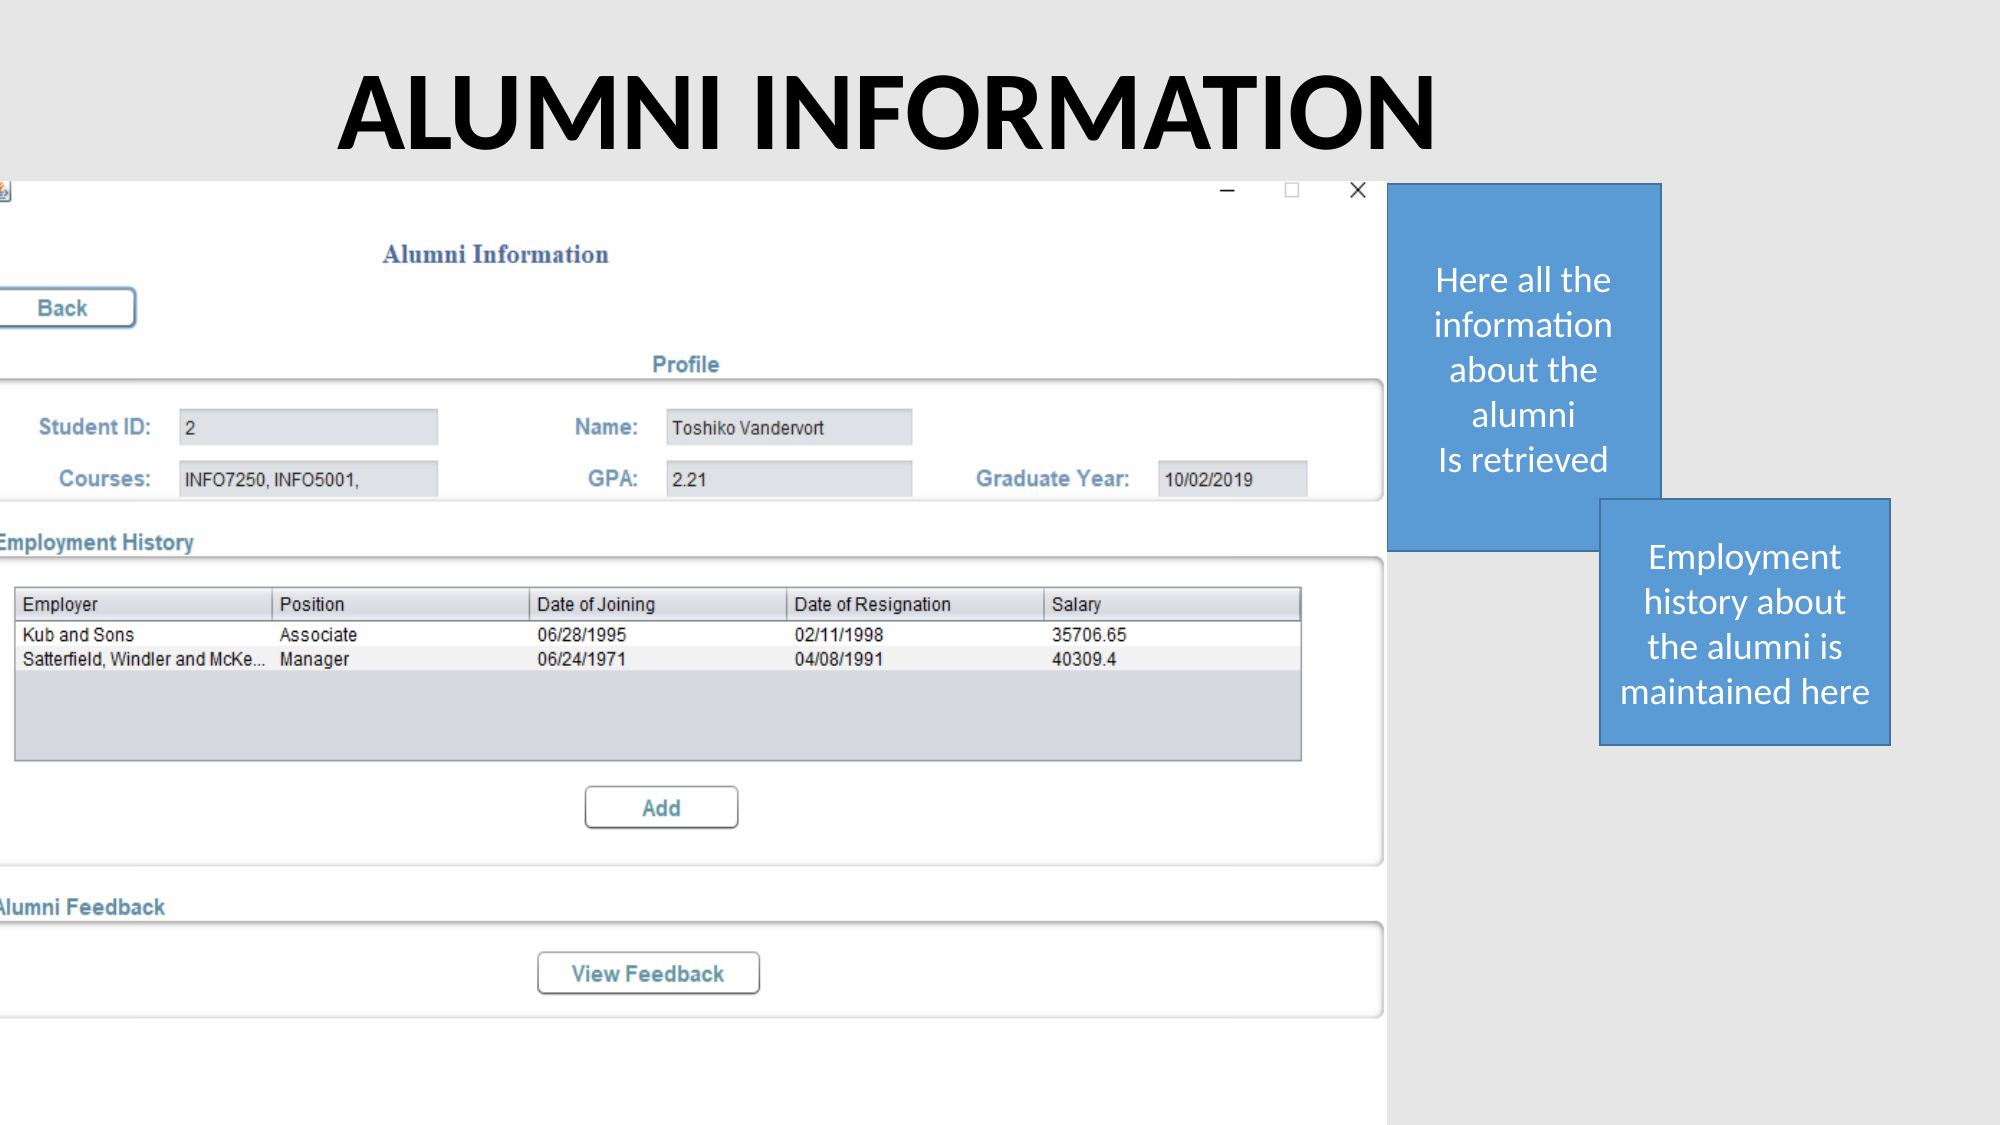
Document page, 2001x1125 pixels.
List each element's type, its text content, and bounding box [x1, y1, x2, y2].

text_box ALUMNI INFORMATION [321, 29, 1454, 180]
text_box Here all the information about the alumni Is retrieved [1387, 183, 1662, 552]
text_box Employment history about the alumni is maintained here [1599, 498, 1891, 746]
picture [0, 181, 1387, 1125]
